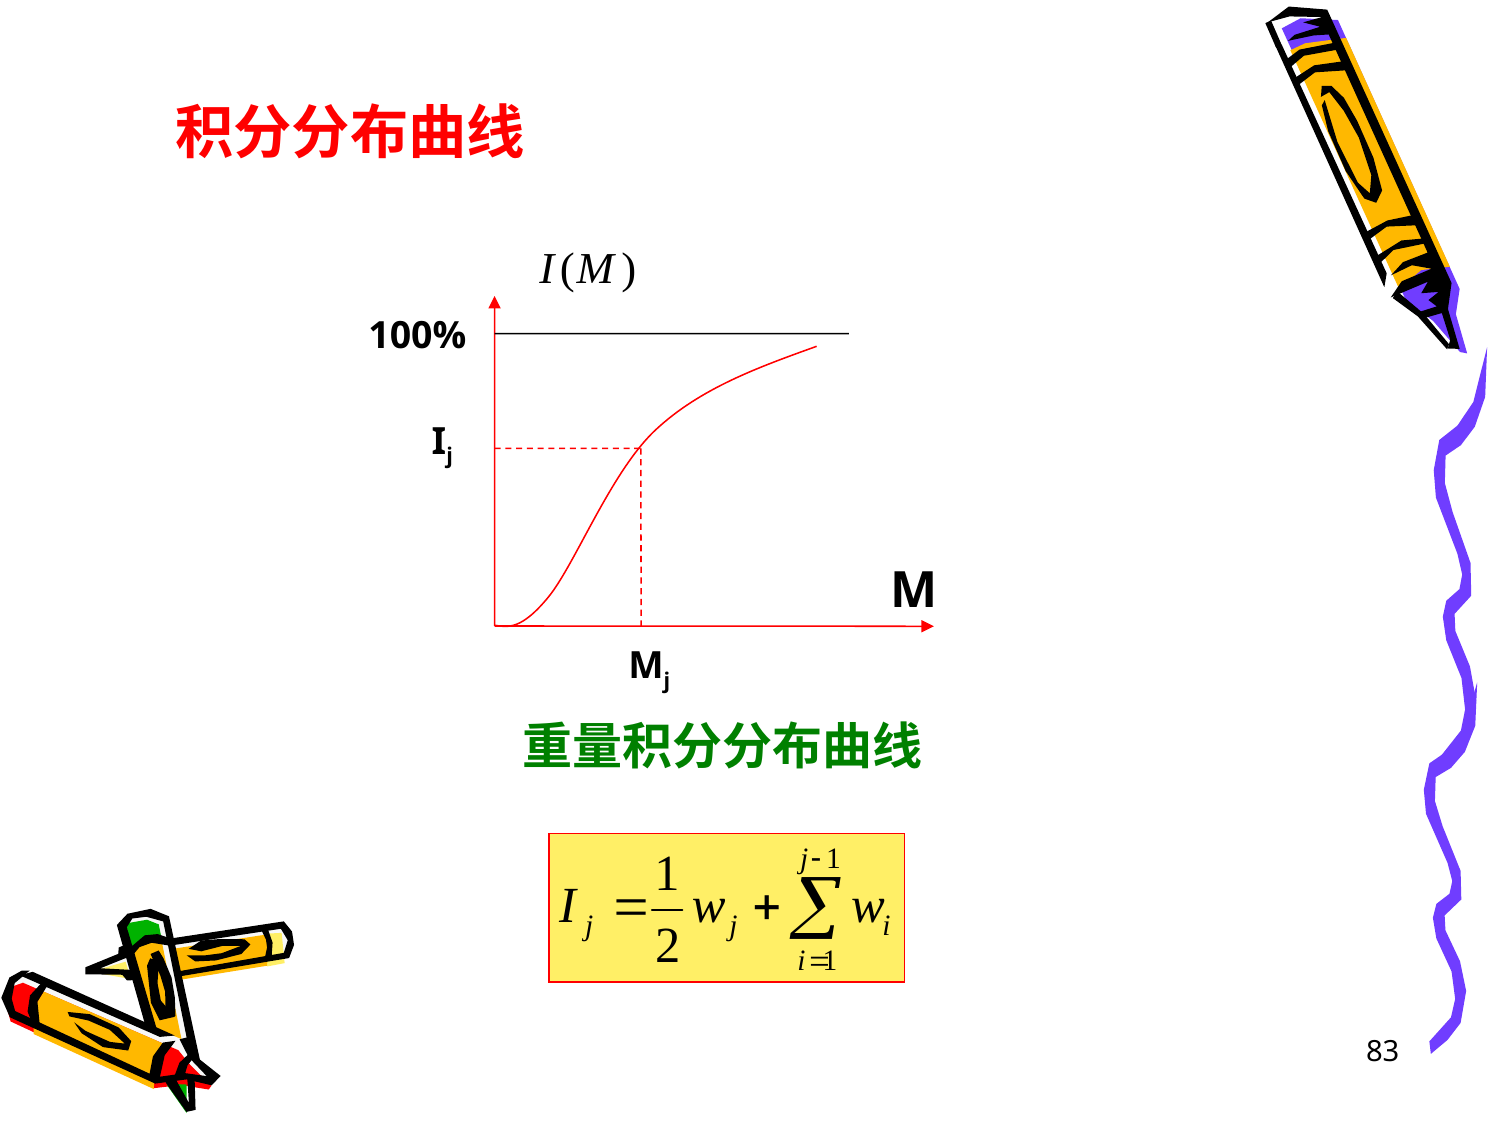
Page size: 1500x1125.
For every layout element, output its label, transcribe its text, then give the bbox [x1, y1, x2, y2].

text_box 100% [353, 303, 482, 364]
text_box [494, 243, 1022, 630]
text_box 积分分布曲线 [160, 87, 540, 173]
text_box Mj [613, 634, 686, 700]
slide_number 83 [1102, 1025, 1415, 1100]
text_box 重量积分分布曲线 [507, 707, 938, 783]
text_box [549, 834, 904, 982]
text_box Ij [416, 409, 468, 476]
